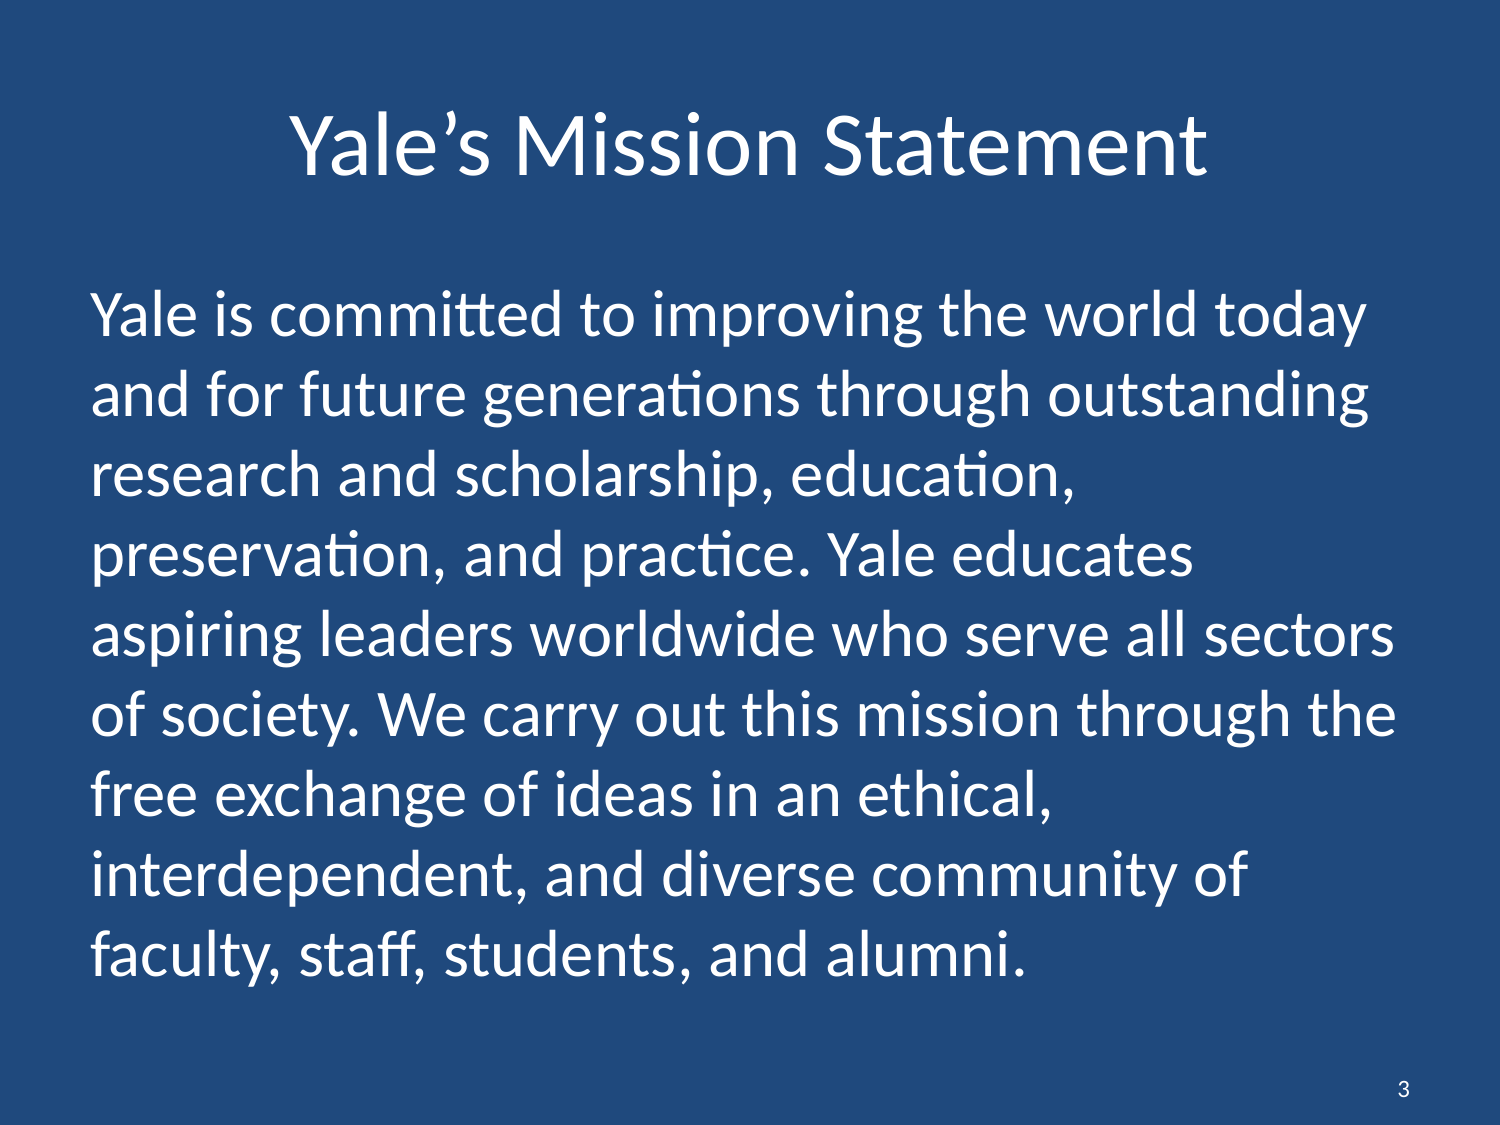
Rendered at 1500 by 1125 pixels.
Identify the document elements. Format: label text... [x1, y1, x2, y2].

title Yale’s Mission Statement [75, 45, 1425, 233]
list Yale is committed to improving the world today and for future generations through outstanding research and scholarship, education, preservation, and practice. Yale educates aspiring leaders worldwide who serve all sectors of society. We carry out this mission through the free exchange of ideas in an ethical, interdependent, and diverse community of faculty, staff, students, and alumni. [75, 262, 1425, 1005]
slide_number 3 [1074, 1042, 1425, 1103]
